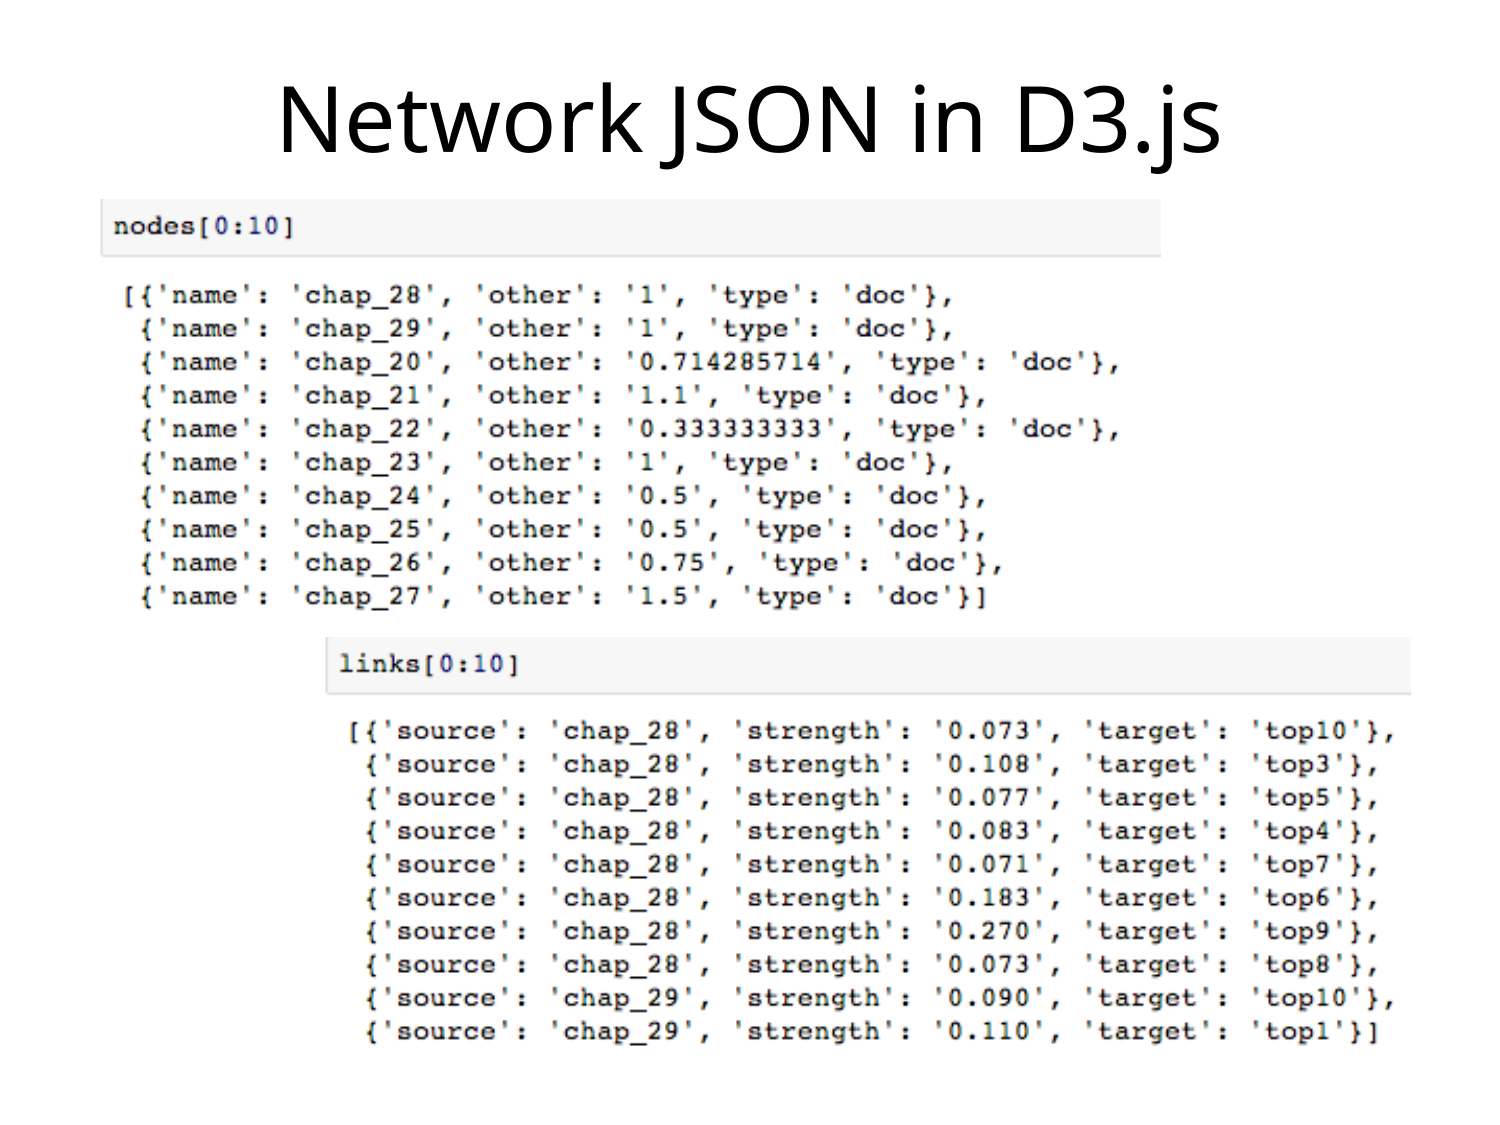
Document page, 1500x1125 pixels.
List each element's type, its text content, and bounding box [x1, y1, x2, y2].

picture [99, 199, 1161, 636]
title Network JSON in D3.js [75, 45, 1425, 188]
picture [324, 637, 1411, 1071]
